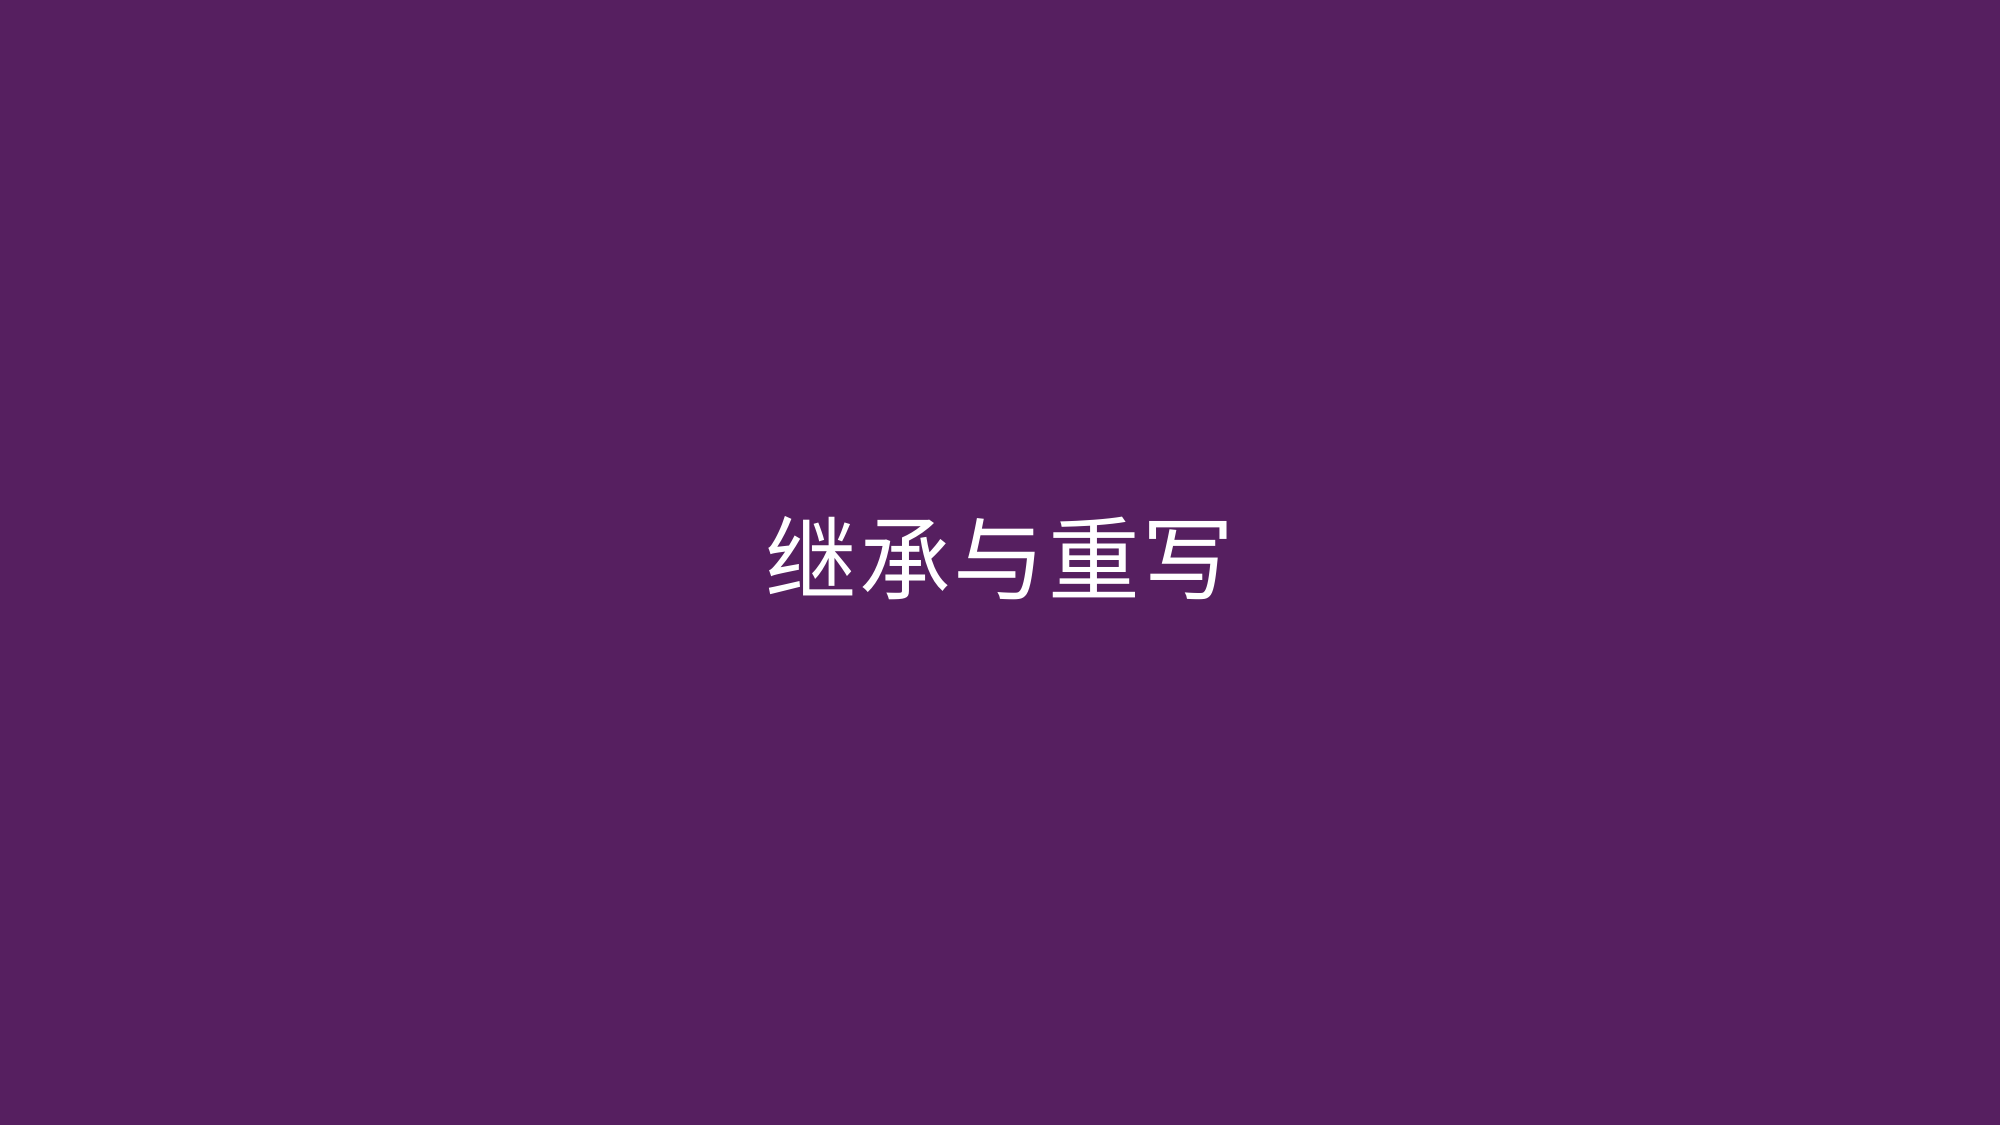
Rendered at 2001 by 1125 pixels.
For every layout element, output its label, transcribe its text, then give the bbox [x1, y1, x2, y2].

title 继承与重写 [137, 455, 1863, 673]
